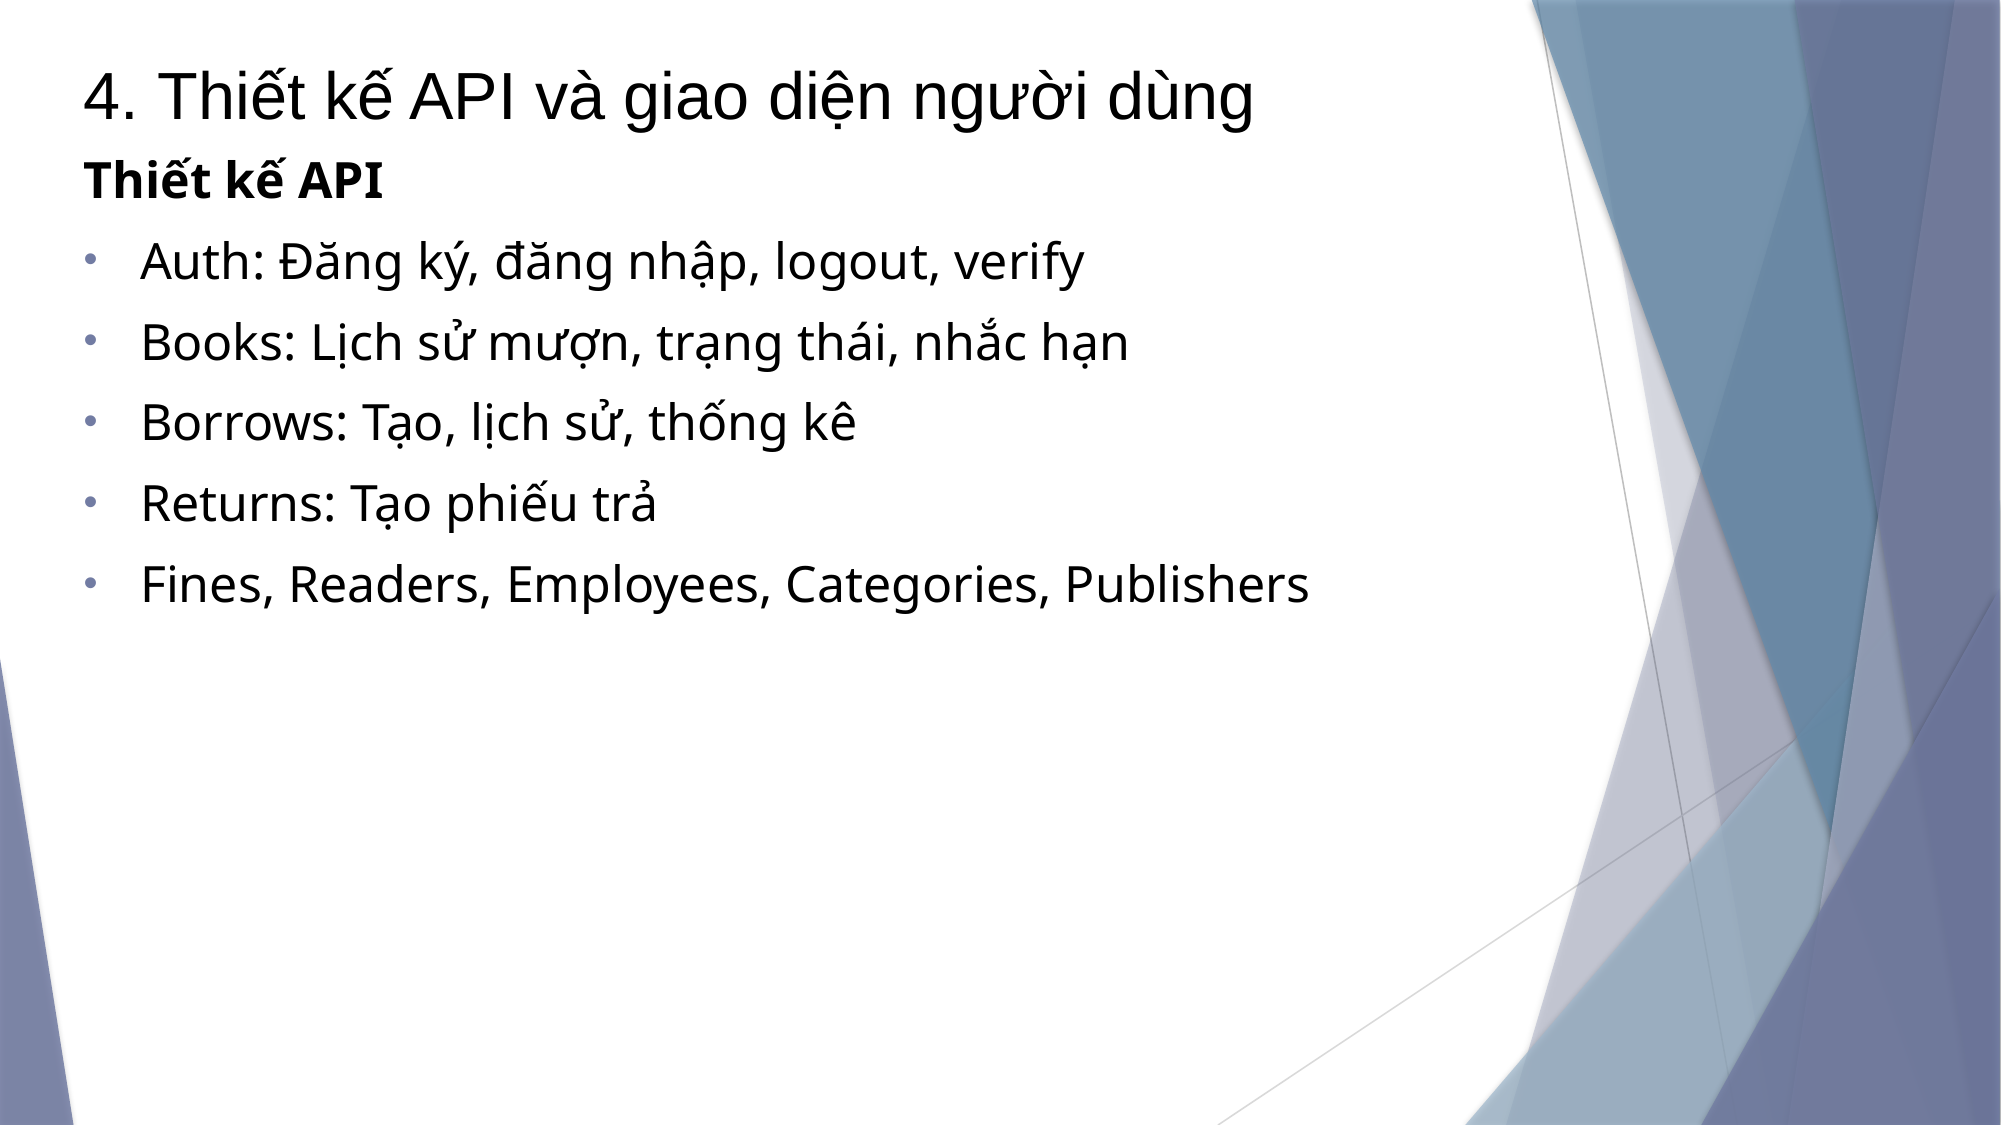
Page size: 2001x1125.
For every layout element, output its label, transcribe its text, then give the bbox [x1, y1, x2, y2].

title 4. Thiết kế API và giao diện người dùng [68, 28, 1528, 140]
list Thiết kế API Auth: Đăng ký, đăng nhập, logout, verify Books: Lịch sử mượn, trạng thái, nhắc hạn Borrows: Tạo, lịch sử, thống kê Returns: Tạo phiếu trả Fines, Readers, Employees, Categories, Publishers [68, 140, 1572, 1060]
